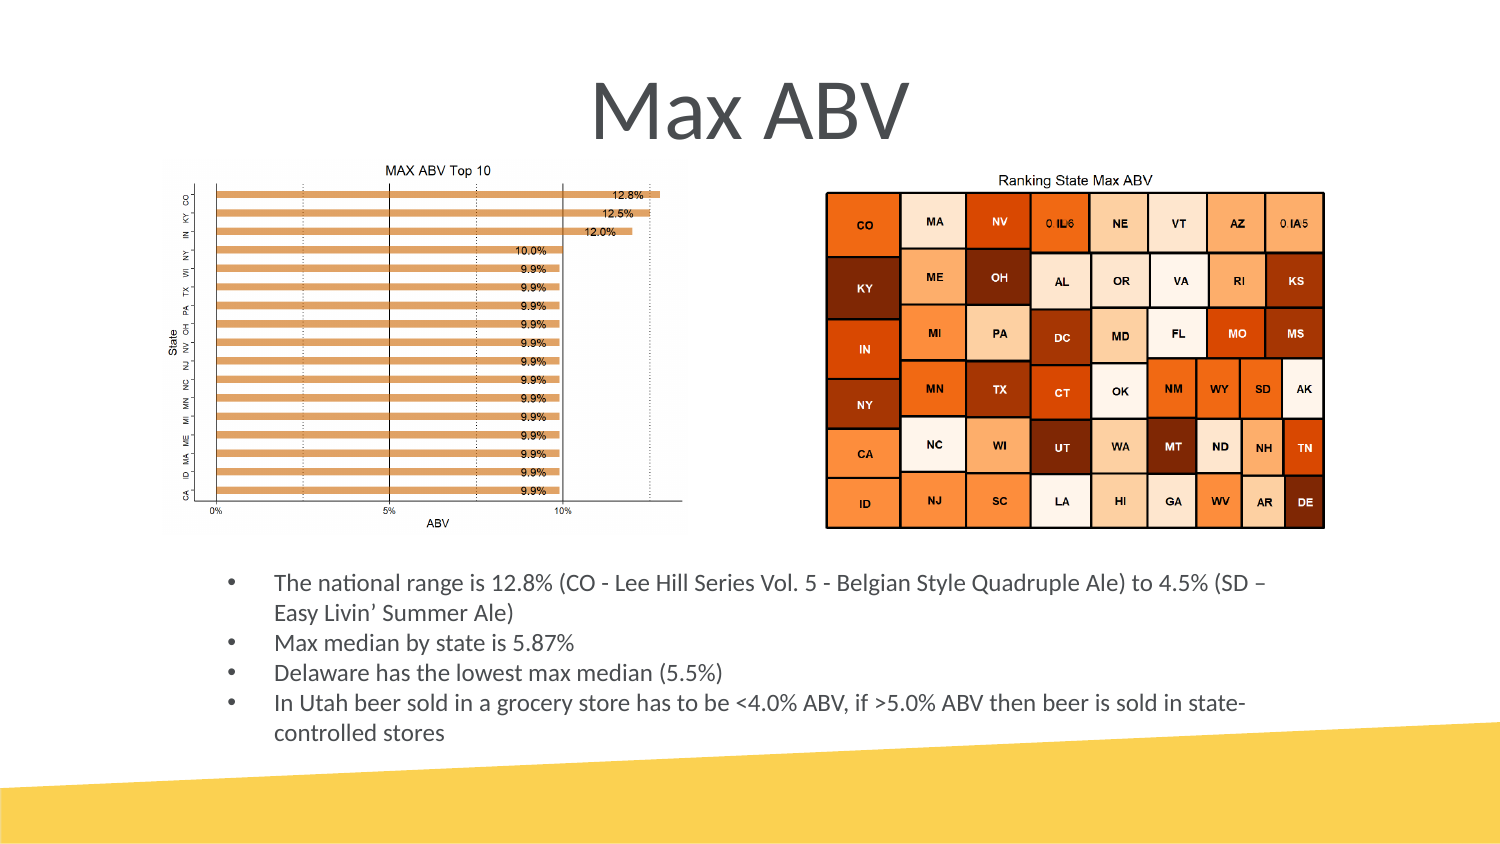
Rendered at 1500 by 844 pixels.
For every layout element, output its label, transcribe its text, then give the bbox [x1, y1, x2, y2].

picture [0, 0, 1500, 788]
text_box The national range is 12.8% (CO - Lee Hill Series Vol. 5 - Belgian Style Quadruple Ale) to 4.5% (SD – Easy Livin’ Summer Ale) Max median by state is 5.87% Delaware has the lowest max median (5.5%) In Utah beer sold in a grocery store has to be <4.0% ABV, if >5.0% ABV then beer is sold in state-controlled stores [212, 559, 1288, 754]
title Max ABV [75, 33, 1425, 175]
